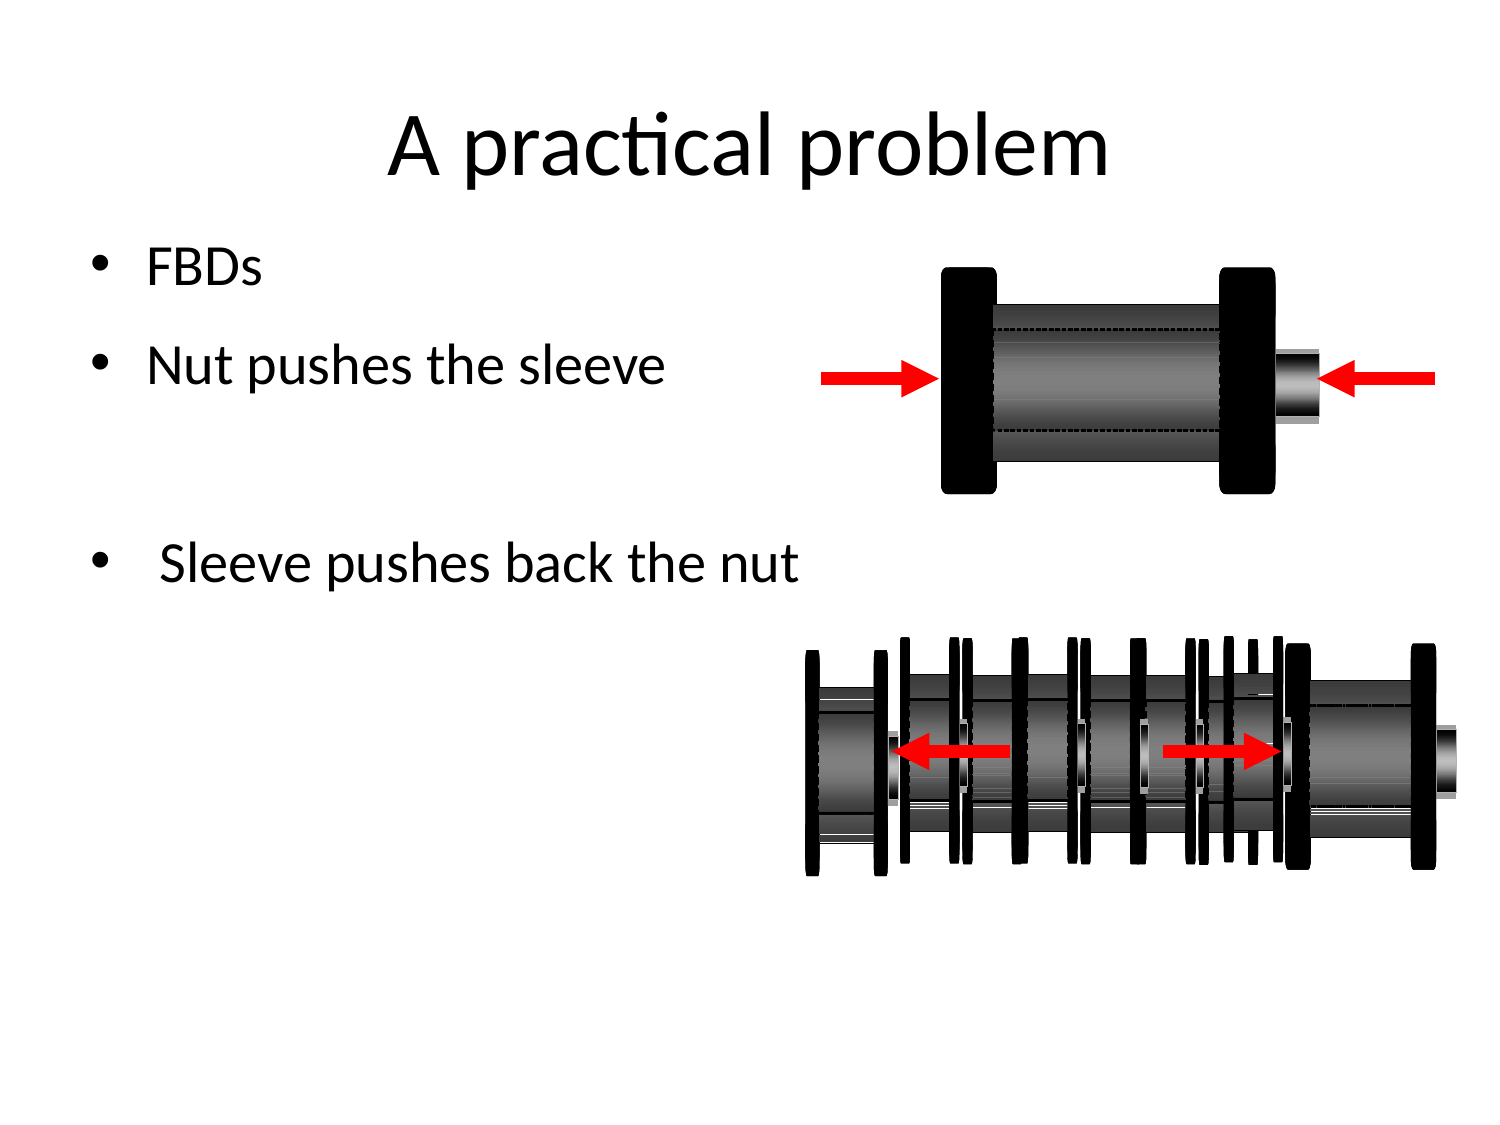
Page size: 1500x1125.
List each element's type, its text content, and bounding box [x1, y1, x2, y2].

title A practical problem [75, 45, 1425, 219]
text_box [805, 635, 1458, 880]
picture [940, 266, 1322, 498]
list FBDs Nut pushes the sleeve Sleeve pushes back the nut [75, 219, 1425, 963]
